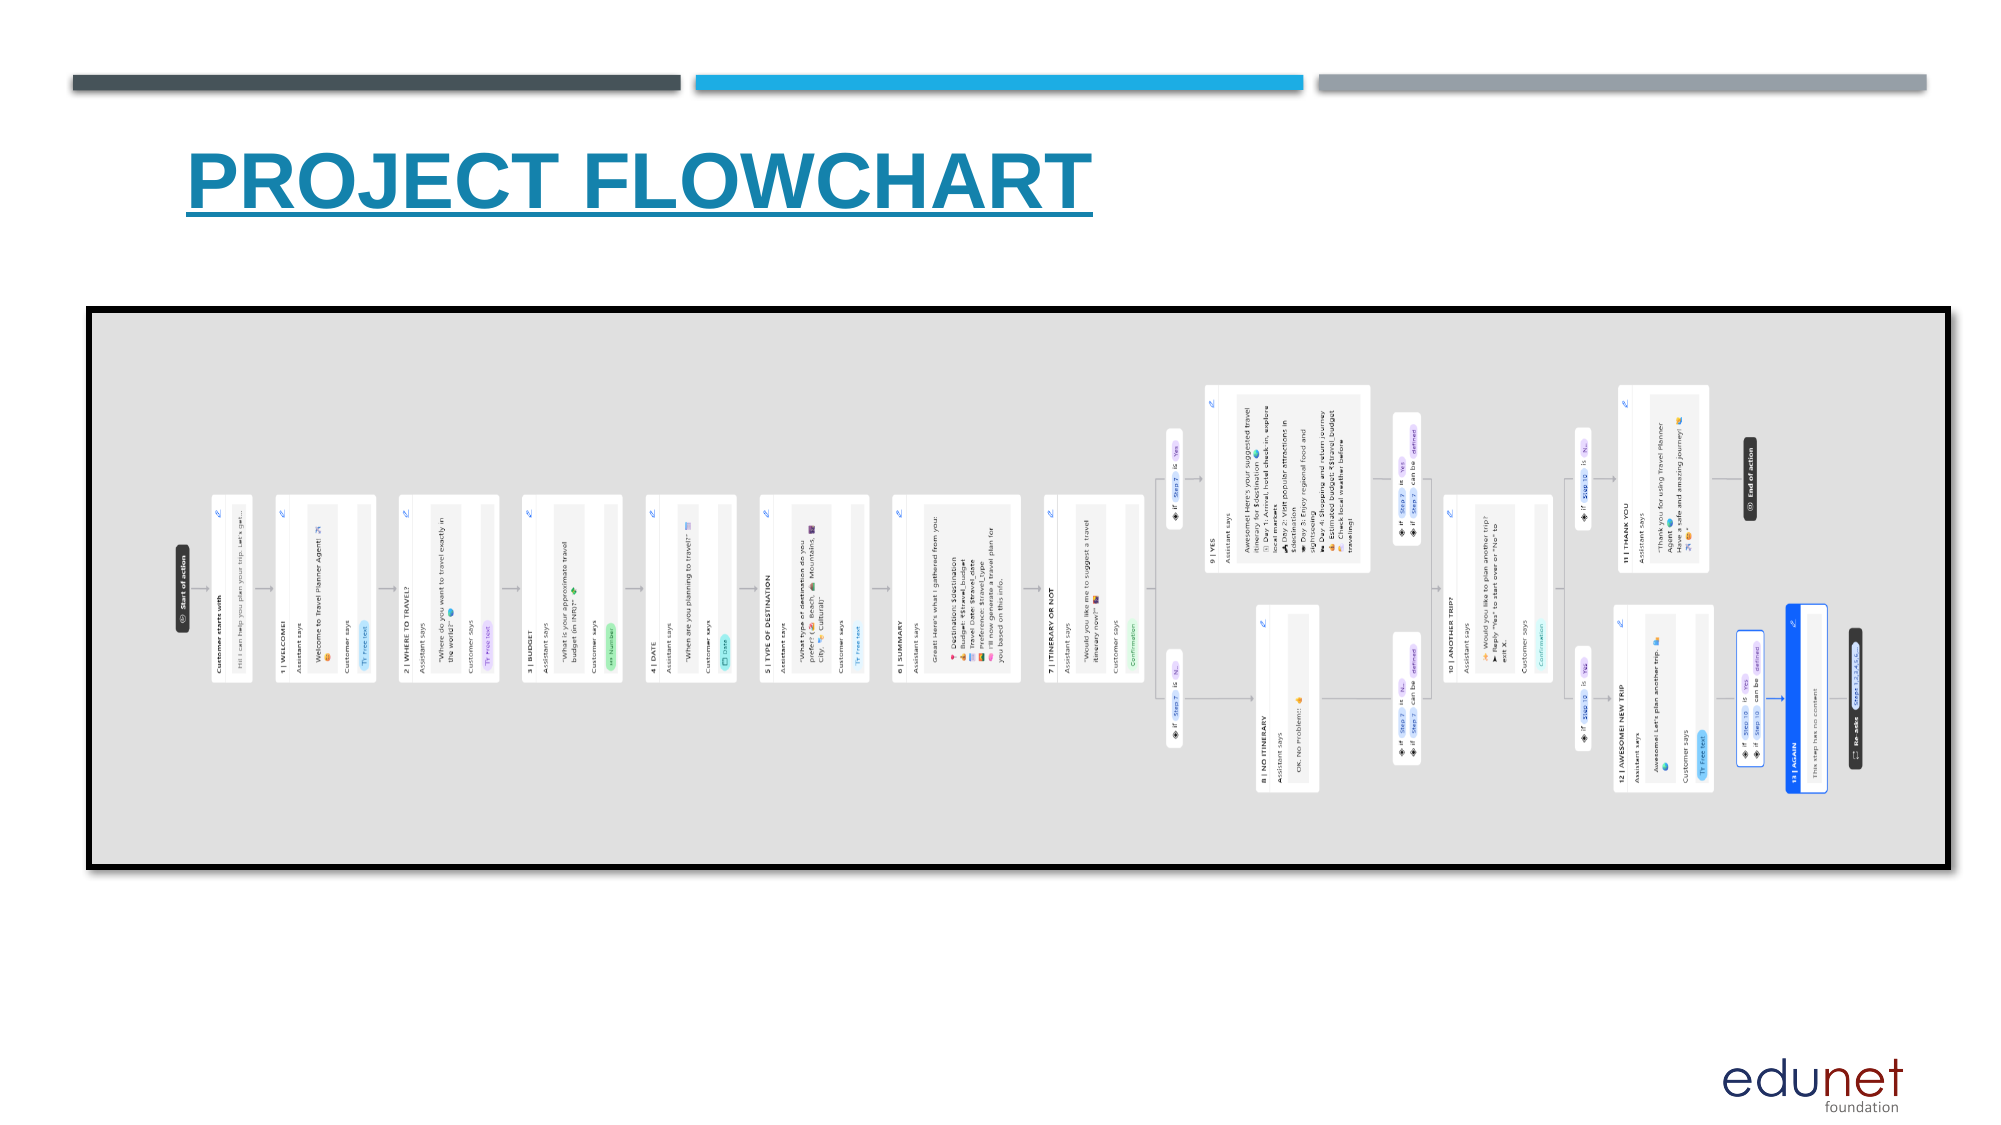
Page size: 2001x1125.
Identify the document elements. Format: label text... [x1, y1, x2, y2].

title PROJECT FLOWCHART [171, 21, 735, 232]
picture [93, 0, 1945, 1125]
picture [1719, 1056, 1905, 1116]
title PROJECT FLOWCHART [1302, 21, 1634, 232]
